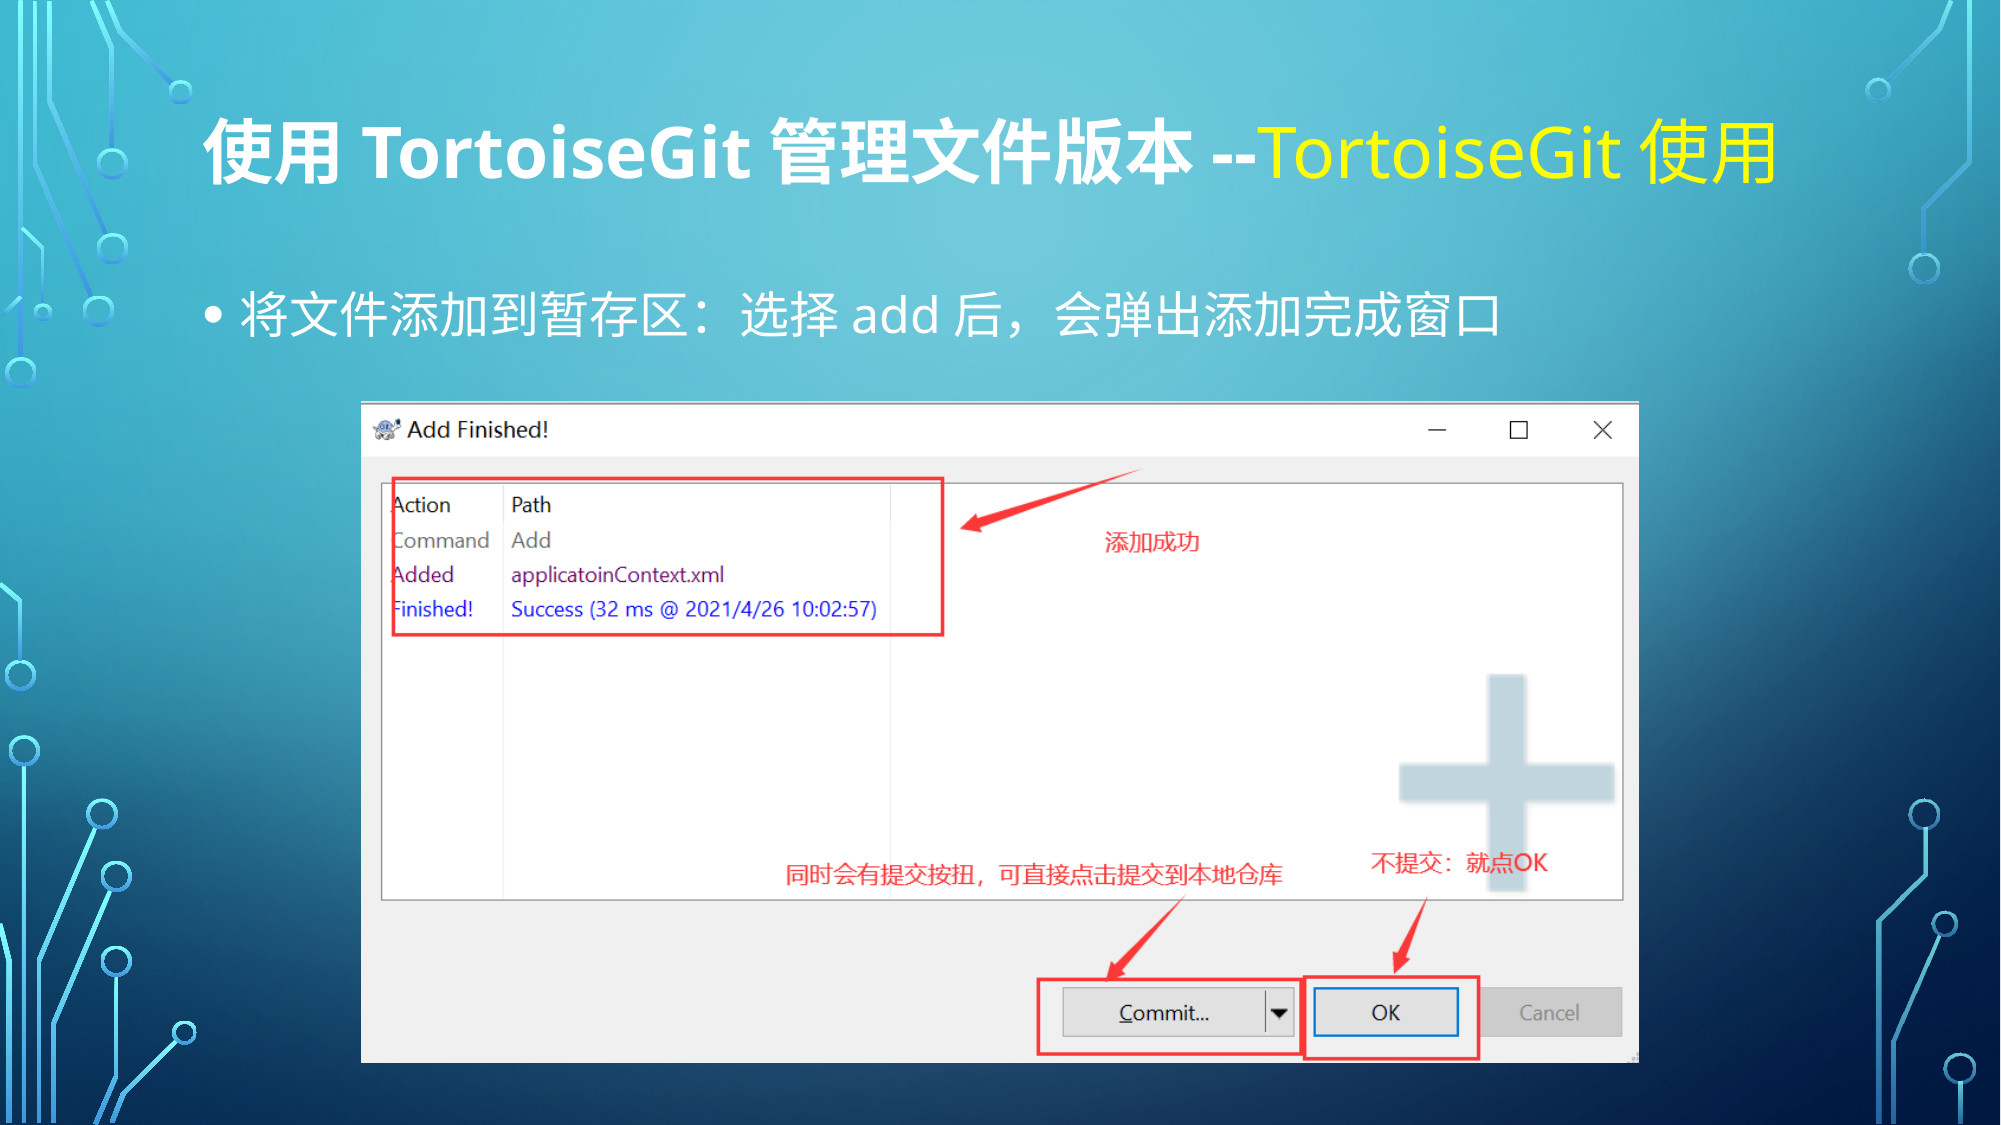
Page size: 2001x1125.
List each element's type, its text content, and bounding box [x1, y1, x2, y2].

picture [360, 401, 1639, 1064]
list 将文件添加到暂存区：选择add后，会弹出添加完成窗口 [187, 264, 1813, 1094]
title 使用TortoiseGit管理文件版本--TortoiseGit使用 [187, 74, 1813, 238]
